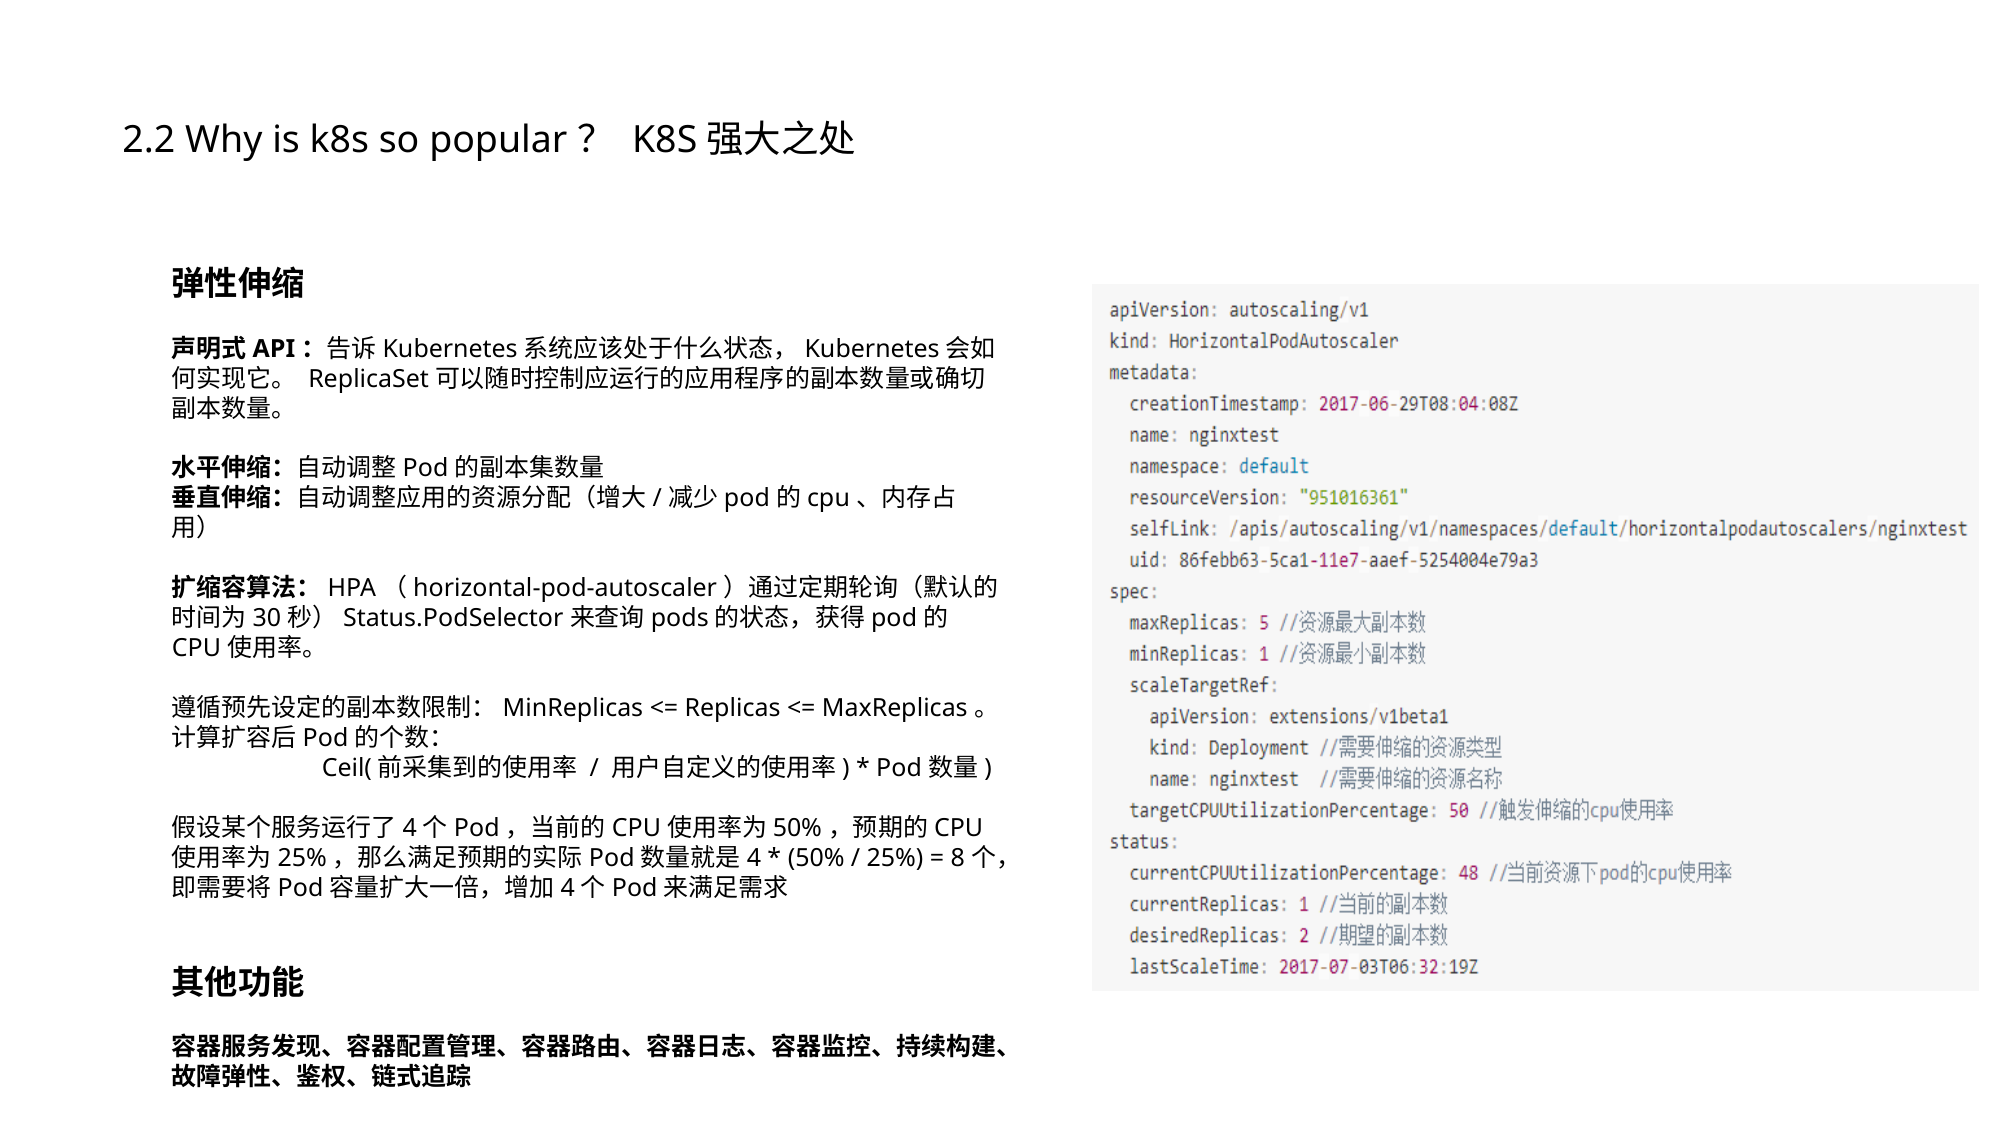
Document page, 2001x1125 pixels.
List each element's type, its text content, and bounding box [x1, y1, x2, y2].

text_box 2.2 Why is k8s so popular？ K8S强大之处 [98, 107, 872, 168]
text_box 弹性伸缩 声明式API：告诉Kubernetes系统应该处于什么状态，Kubernetes会如何实现它。 ReplicaSet可以随时控制应运行的应用程序的副本数量或确切副本数量。 水平伸缩：自动调整Pod的副本集数量 垂直伸缩：自动调整应用的资源分配（增大/减少pod的cpu、内存占用） 扩缩容算法：HPA（horizontal-pod-autoscaler）通过定期轮询（默认的时间为30秒）Status.PodSelector来查询pods的状态，获得pod的CPU使用率。 遵循预先设定的副本数限制：MinReplicas <= Replicas <= MaxReplicas。 计算扩容后Pod的个数： Ceil(前采集到的使用率 / 用户自定义的使用率) * Pod数量) 假设某个服务运行了4个Pod，当前的CPU使用率为50%，预期的CPU使用率为25%，那么满足预期的实际Pod数量就是4 * (50% / 25%) = 8个，即需要将Pod容量扩大一倍，增加4个Pod来满足需求 其他功能 容器服务发现、容器配置管理、容器路由、容器日志、容器监控、持续构建、故障弹性、鉴权、链式追踪 [157, 254, 1018, 1098]
picture [1092, 284, 1979, 992]
